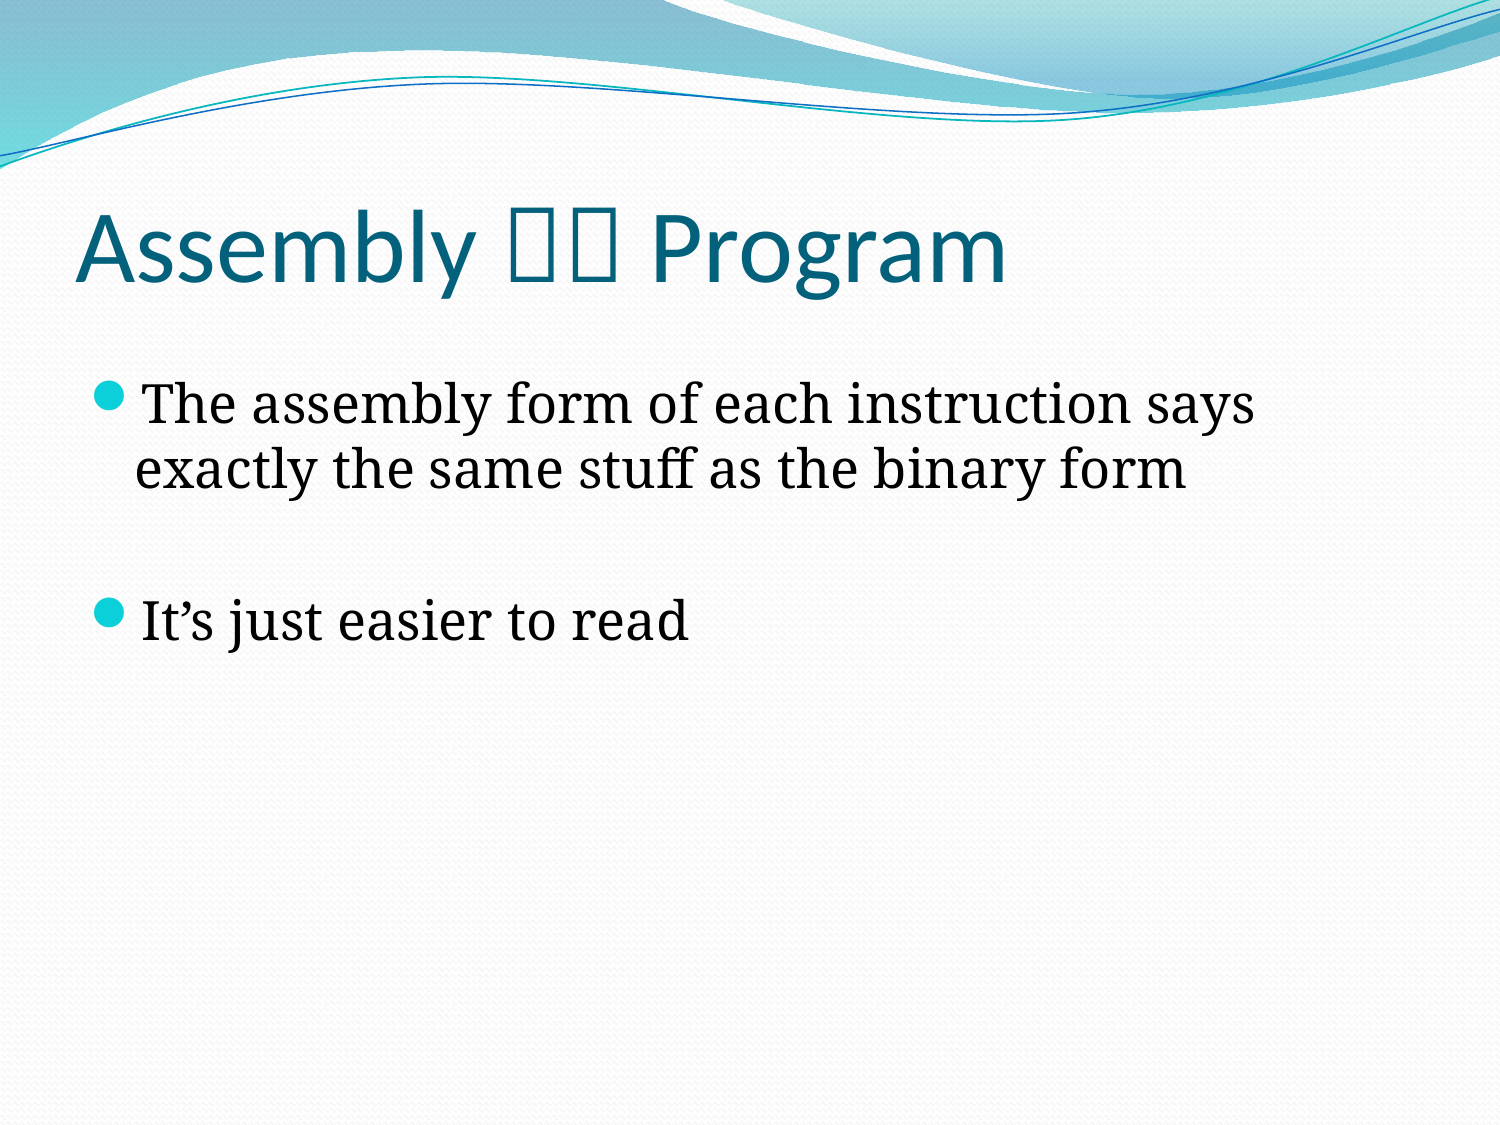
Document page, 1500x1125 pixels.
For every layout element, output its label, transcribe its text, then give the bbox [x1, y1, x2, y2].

list The assembly form of each instruction says exactly the same stuff as the binary form It’s just easier to read [75, 362, 1425, 1038]
title Assembly  Program [75, 115, 1425, 303]
